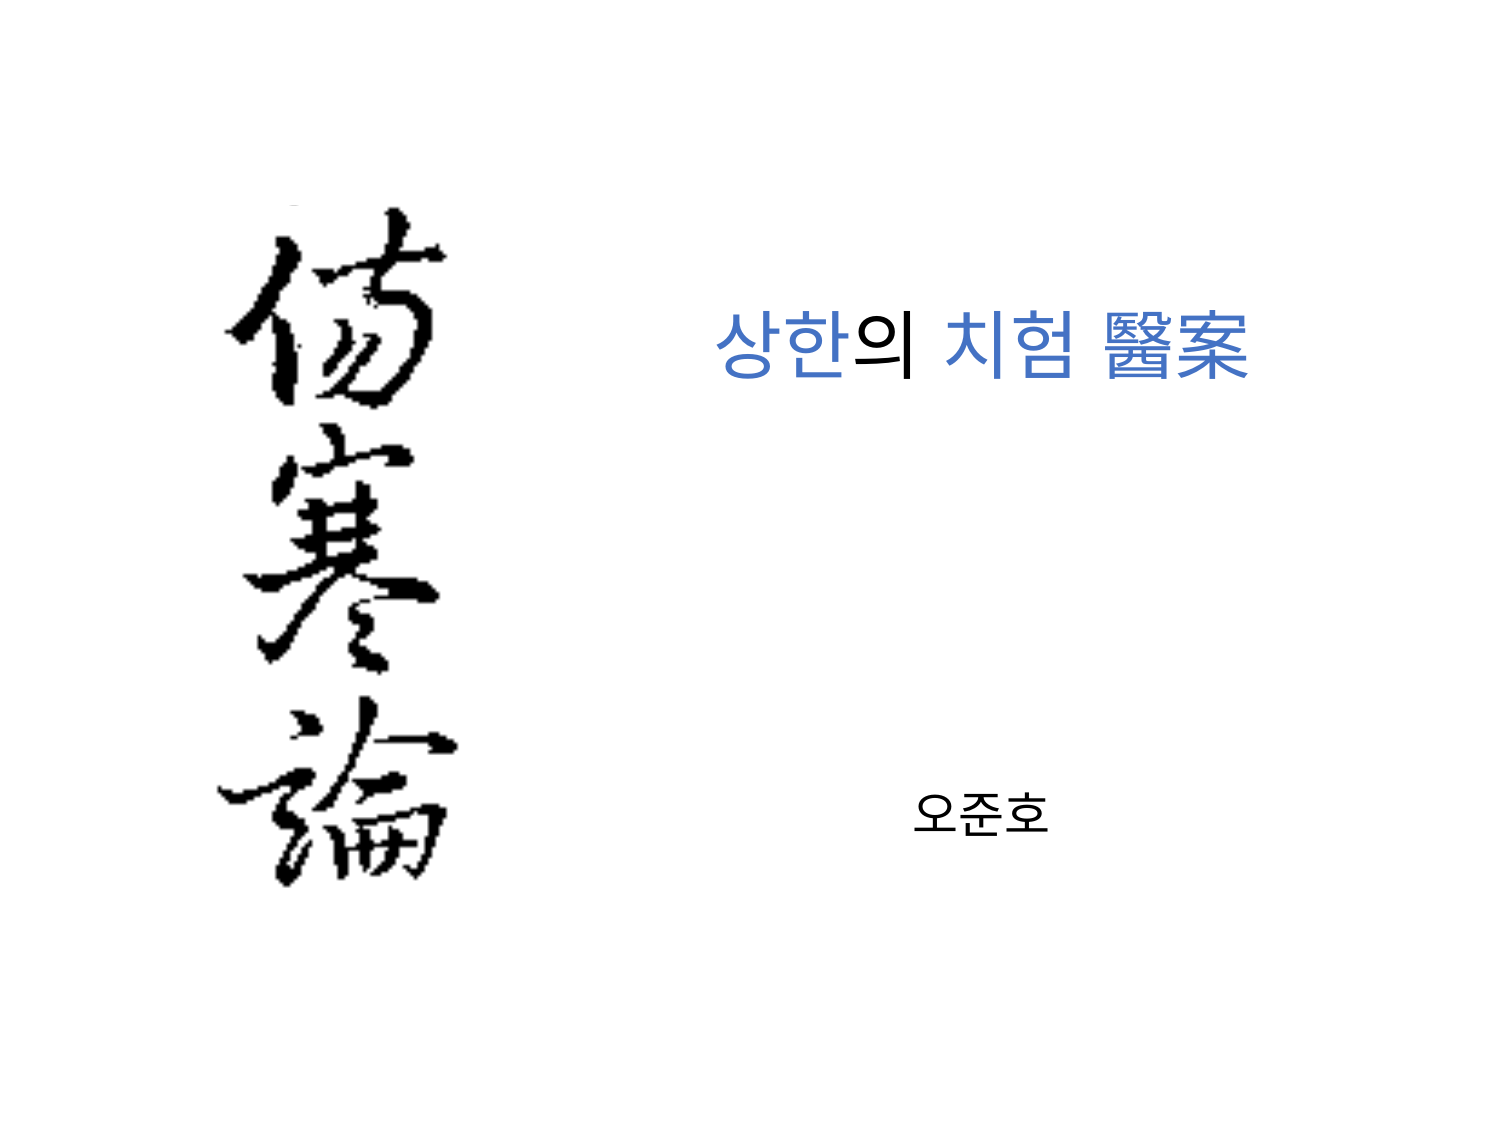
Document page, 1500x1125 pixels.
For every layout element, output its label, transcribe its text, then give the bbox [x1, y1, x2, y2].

title 상한의 치험 醫案 [491, 267, 1500, 430]
text_box 오준호 [491, 775, 1500, 851]
picture [190, 205, 491, 890]
